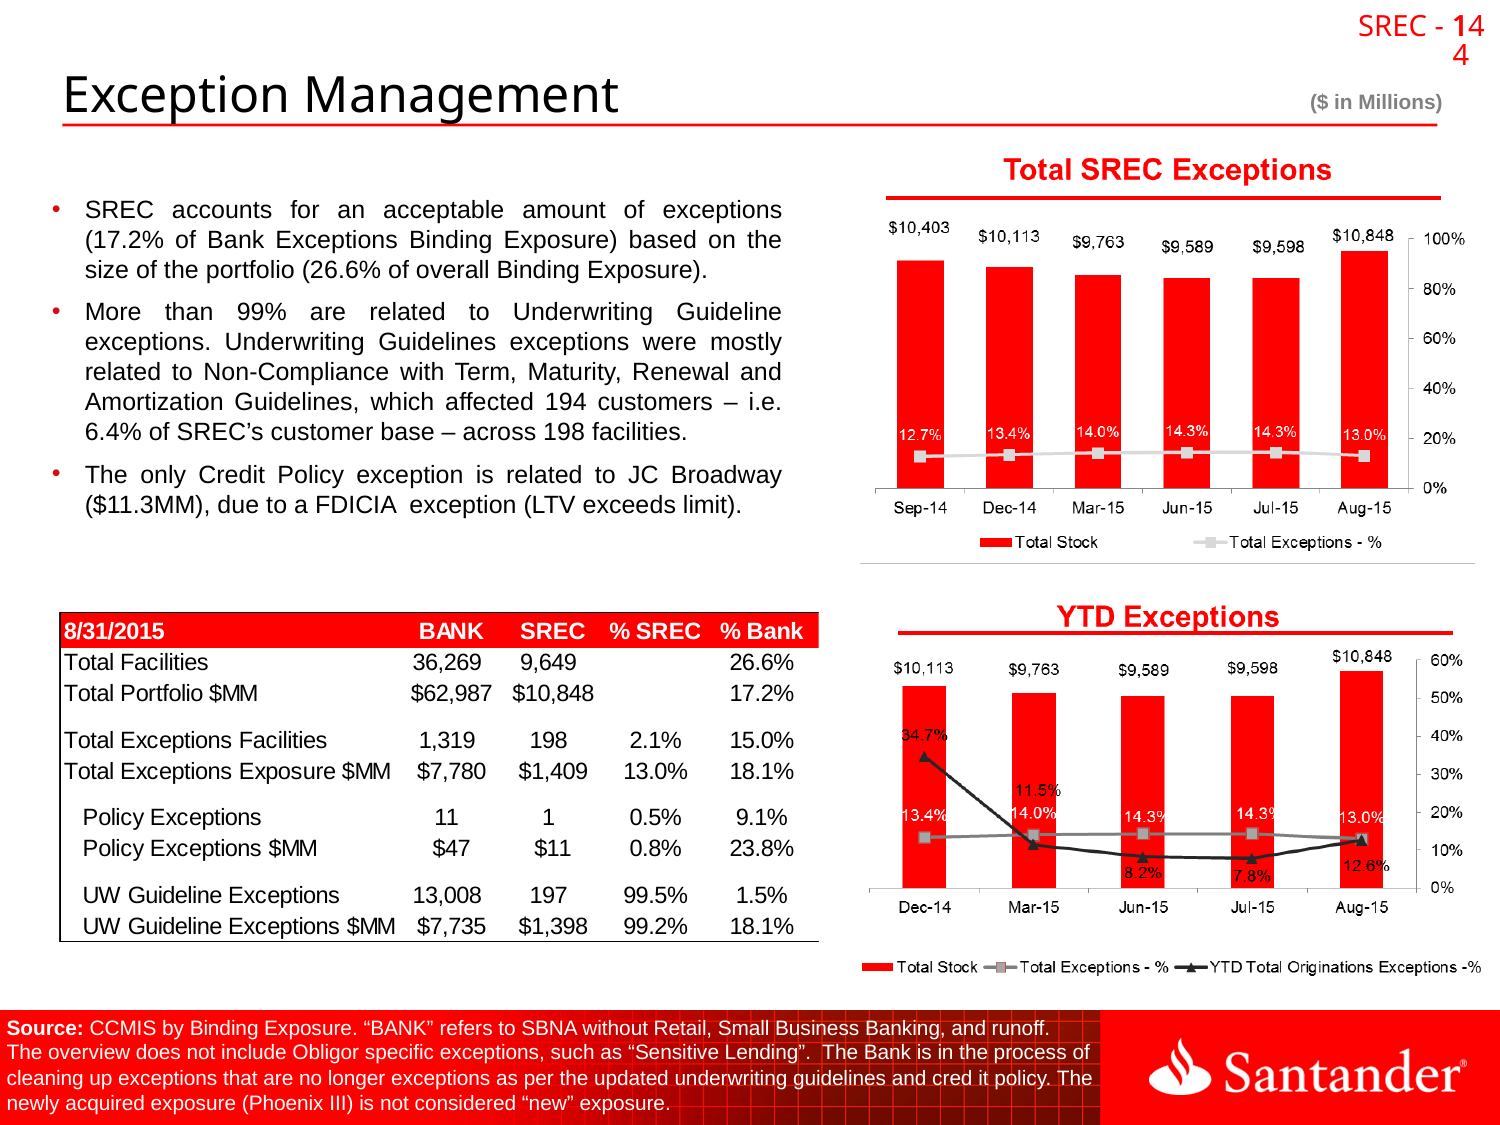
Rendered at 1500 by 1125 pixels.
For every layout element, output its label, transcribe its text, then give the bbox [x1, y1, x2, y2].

picture [0, 1010, 1500, 1125]
list SREC accounts for an acceptable amount of exceptions (17.2% of Bank Exceptions Binding Exposure) based on the size of the portfolio (26.6% of overall Binding Exposure). More than 99% are related to Underwriting Guideline exceptions. Underwriting Guidelines exceptions were mostly related to Non-Compliance with Term, Maturity, Renewal and Amortization Guidelines, which affected 194 customers – i.e. 6.4% of SREC’s customer base – across 198 facilities. The only Credit Policy exception is related to JC Broadway ($11.3MM), due to a FDICIA exception (LTV exceeds limit). [37, 193, 784, 588]
picture [59, 611, 821, 944]
text_box ($ in Millions) [1295, 80, 1458, 121]
picture [858, 147, 1475, 564]
text_box Source: CCMIS by Binding Exposure. “BANK” refers to SBNA without Retail, Small Business Banking, and runoff. The overview does not include Obligor specific exceptions, such as “Sensitive Lending”. The Bank is in the process of cleaning up exceptions that are no longer exceptions as per the updated underwriting guidelines and cred it policy. The newly acquired exposure (Phoenix III) is not considered “new” exposure. [0, 1006, 1127, 1112]
title Exception Management [62, 62, 1438, 138]
picture [852, 586, 1484, 994]
text_box SREC - 14 [1376, 0, 1500, 63]
